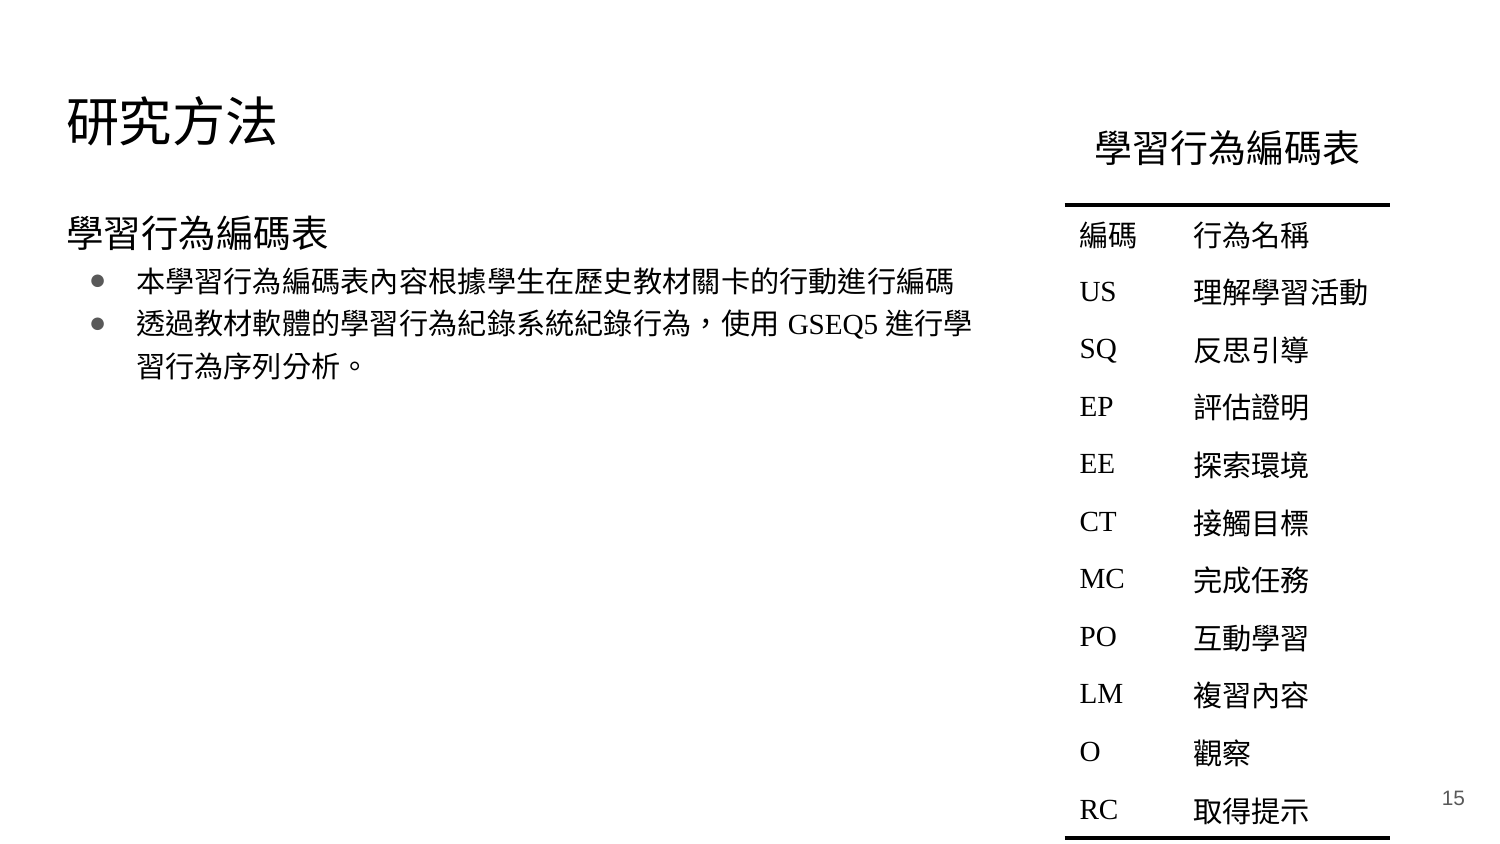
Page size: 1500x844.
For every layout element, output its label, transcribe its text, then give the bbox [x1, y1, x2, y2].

table_cell 接觸目標 [1178, 493, 1390, 550]
table_cell O [1065, 723, 1178, 780]
table_cell SQ [1065, 320, 1178, 377]
table_cell PO [1065, 608, 1178, 665]
table_cell 評估證明 [1178, 377, 1390, 435]
table_header 編碼 [1065, 207, 1178, 262]
table_cell US [1065, 262, 1178, 320]
table_cell EE [1065, 435, 1178, 493]
title 研究方法 [51, 72, 478, 167]
table_cell 互動學習 [1178, 608, 1390, 665]
table_cell 探索環境 [1178, 435, 1390, 493]
table_cell 取得提示 [1178, 780, 1390, 836]
table_cell LM [1065, 665, 1178, 723]
table_cell 觀察 [1178, 723, 1390, 780]
table_header 行為名稱 [1178, 207, 1390, 262]
table_cell 反思引導 [1178, 320, 1390, 377]
table_cell EP [1065, 377, 1178, 435]
table_cell 理解學習活動 [1178, 262, 1390, 320]
list 學習行為編碼表 本學習行為編碼表內容根據學生在歷史教材關卡的行動進行編碼 透過教材軟體的學習行為紀錄系統紀錄行為，使用GSEQ5進行學習行為序列分析。 [51, 189, 1015, 659]
table_cell 複習內容 [1178, 665, 1390, 723]
table_cell MC [1065, 550, 1178, 608]
table_cell 完成任務 [1178, 550, 1390, 608]
table_cell CT [1065, 493, 1178, 550]
table_cell RC [1065, 780, 1178, 836]
slide_number 15 [1390, 764, 1480, 830]
title 學習行為編碼表 [1014, 100, 1441, 195]
